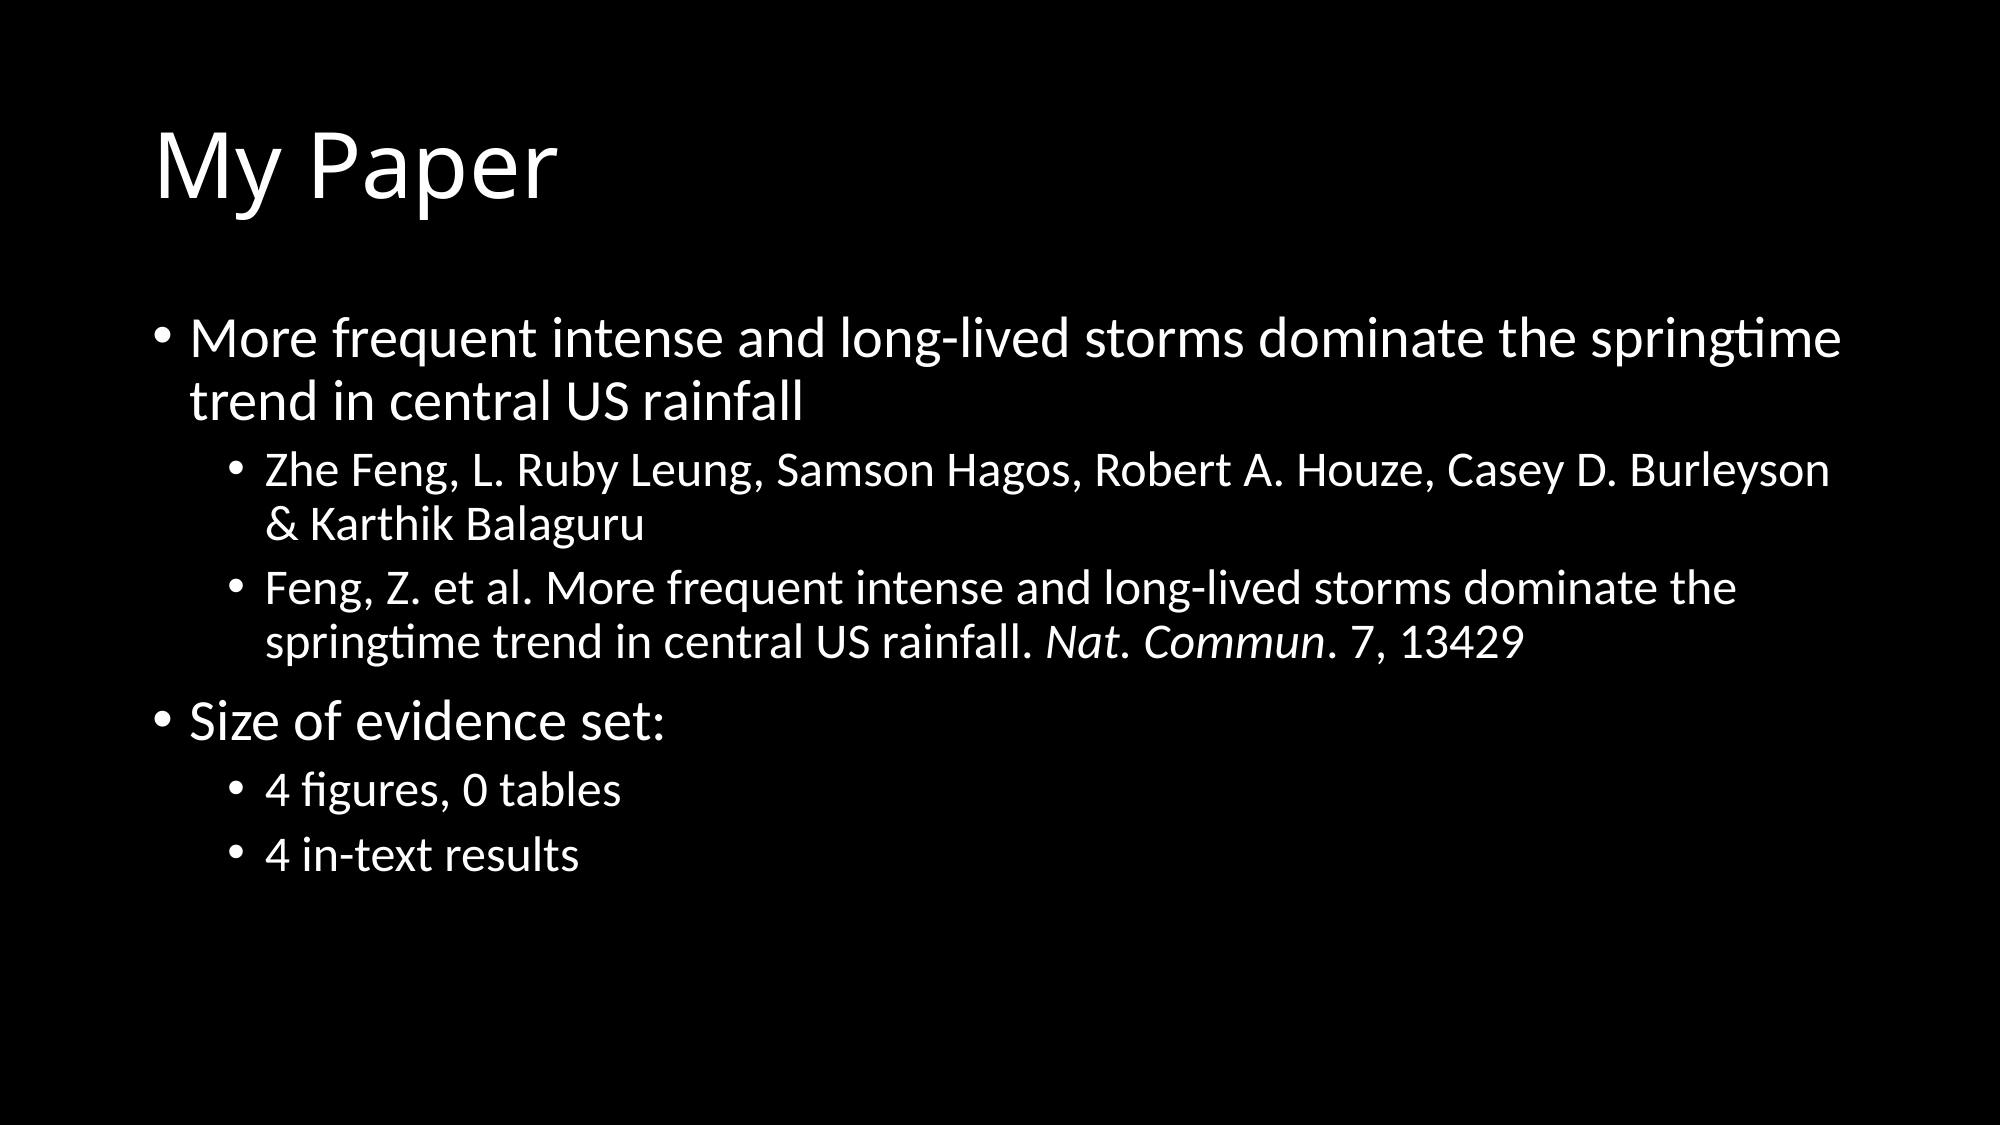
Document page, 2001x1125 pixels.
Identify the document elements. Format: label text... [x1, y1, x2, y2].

title My Paper [137, 59, 1863, 278]
list More frequent intense and long-lived storms dominate the springtime trend in central US rainfall Zhe Feng, L. Ruby Leung, Samson Hagos, Robert A. Houze, Casey D. Burleyson & Karthik Balaguru Feng, Z. et al. More frequent intense and long-lived storms dominate the springtime trend in central US rainfall. Nat. Commun. 7, 13429 Size of evidence set: 4 figures, 0 tables 4 in-text results [137, 299, 1863, 1014]
